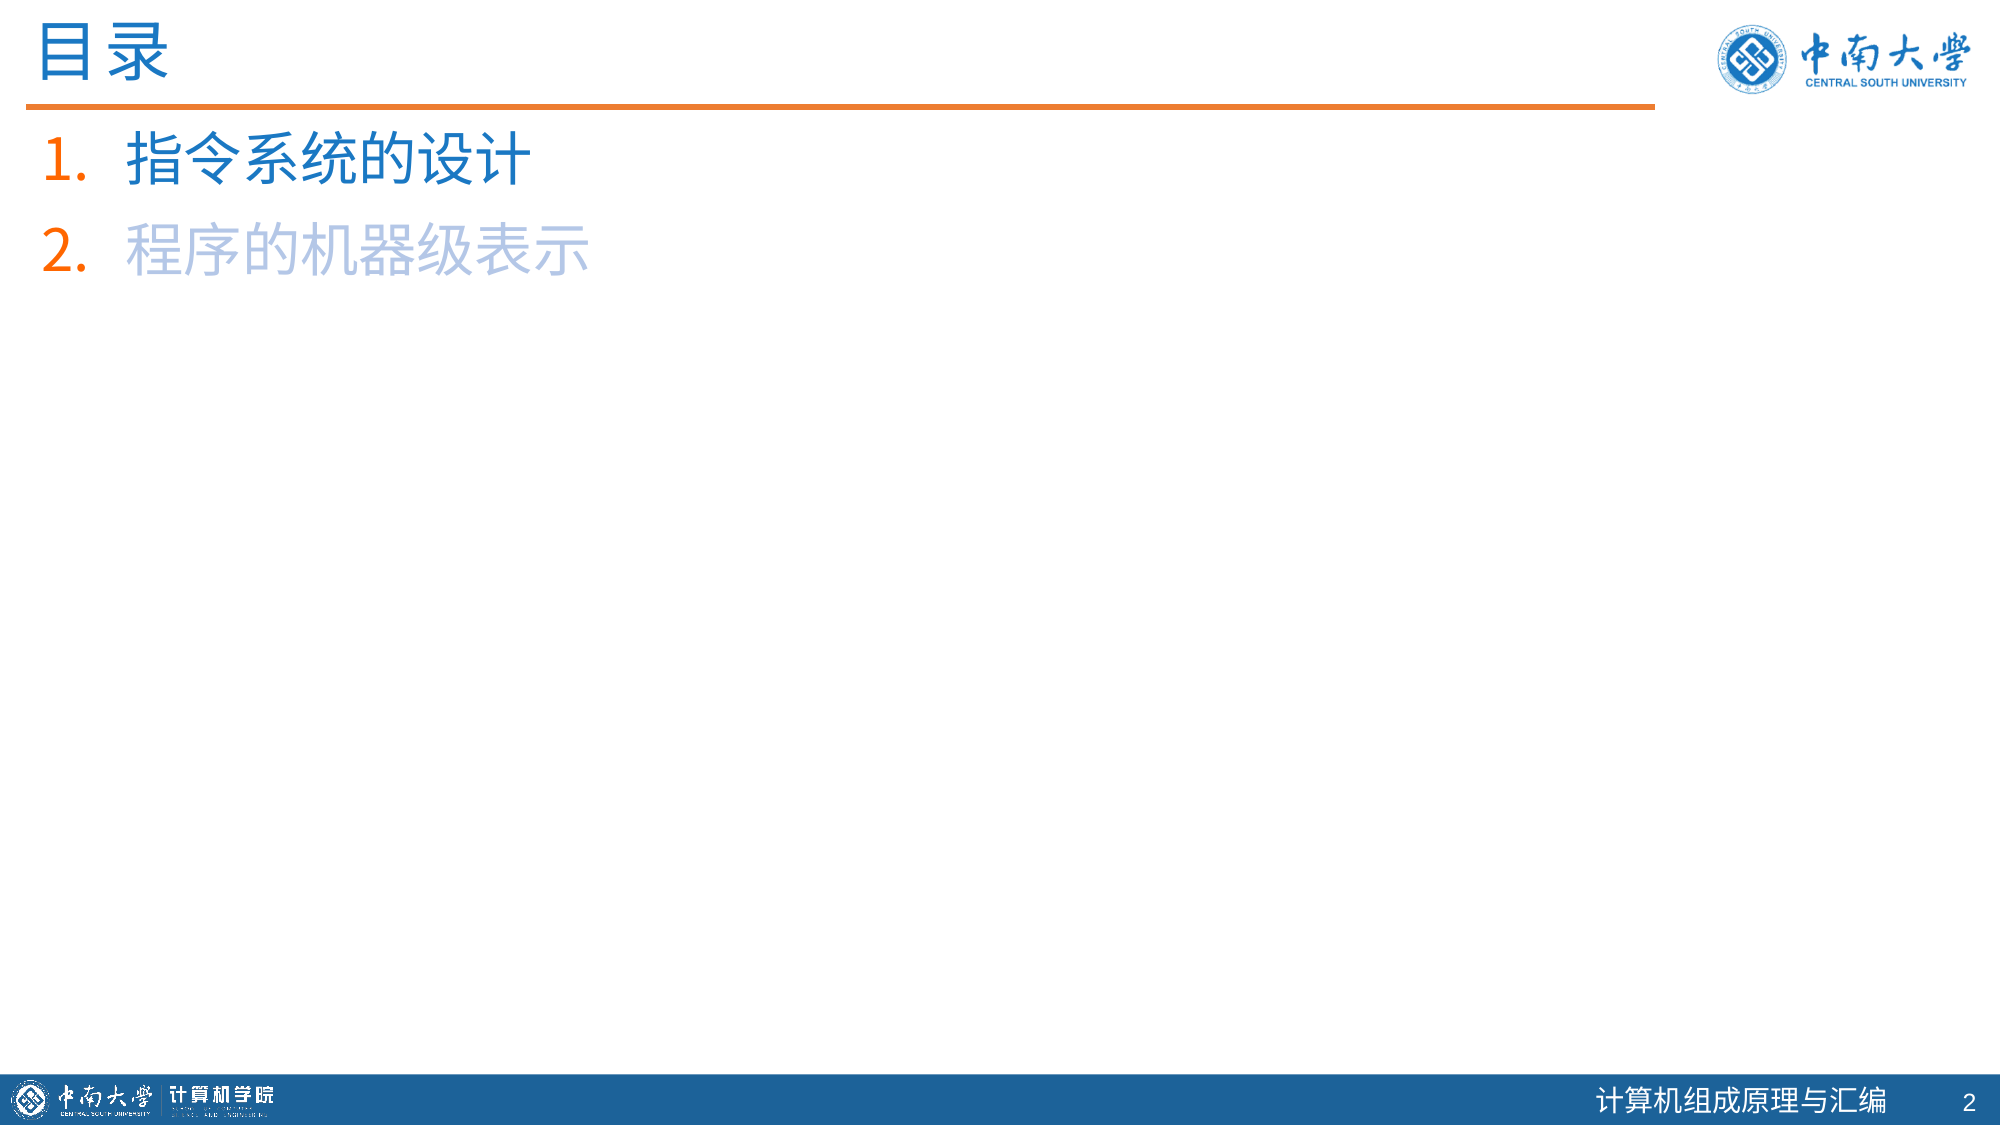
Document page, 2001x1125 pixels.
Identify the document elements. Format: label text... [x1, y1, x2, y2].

picture [1708, 19, 1982, 99]
list 目录 [17, 10, 1615, 83]
picture [0, 1080, 299, 1120]
list 指令系统的设计 程序的机器级表示 [26, 114, 1968, 1026]
slide_number 1 [1916, 1079, 1992, 1124]
